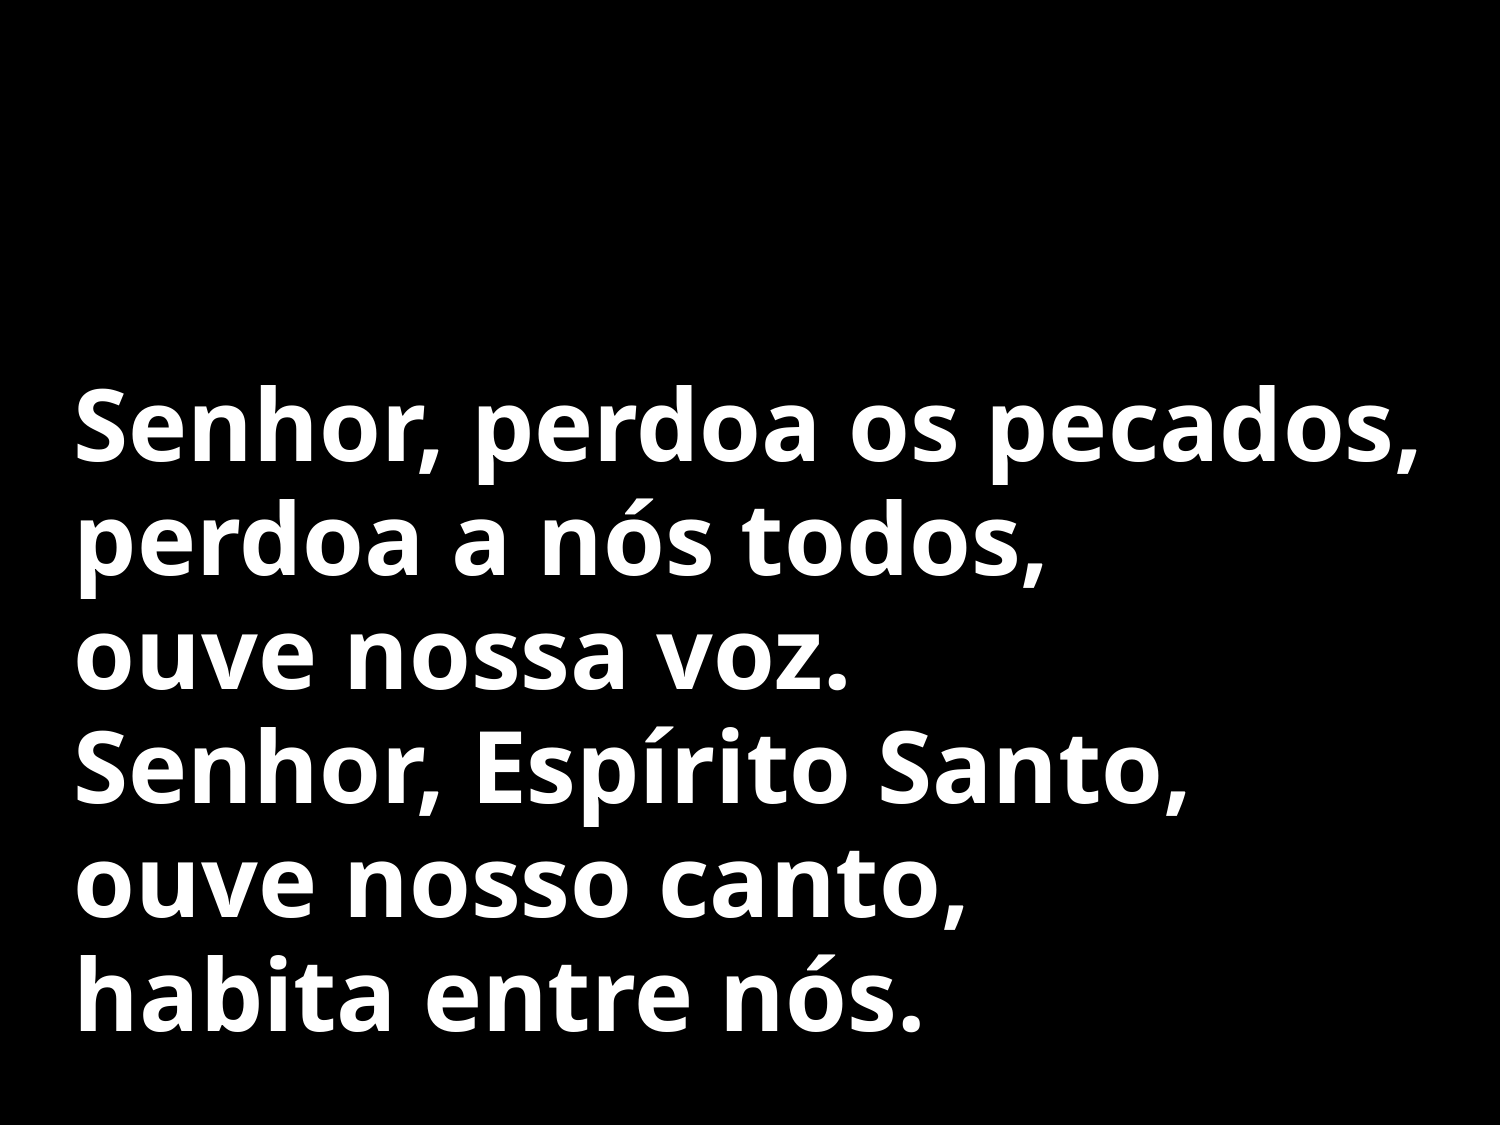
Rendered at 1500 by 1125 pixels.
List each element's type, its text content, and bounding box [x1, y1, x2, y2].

text_box Senhor, perdoa os pecados, perdoa a nós todos, ouve nossa voz. Senhor, Espírito Santo, ouve nosso canto, habita entre nós. [63, 365, 1437, 1060]
